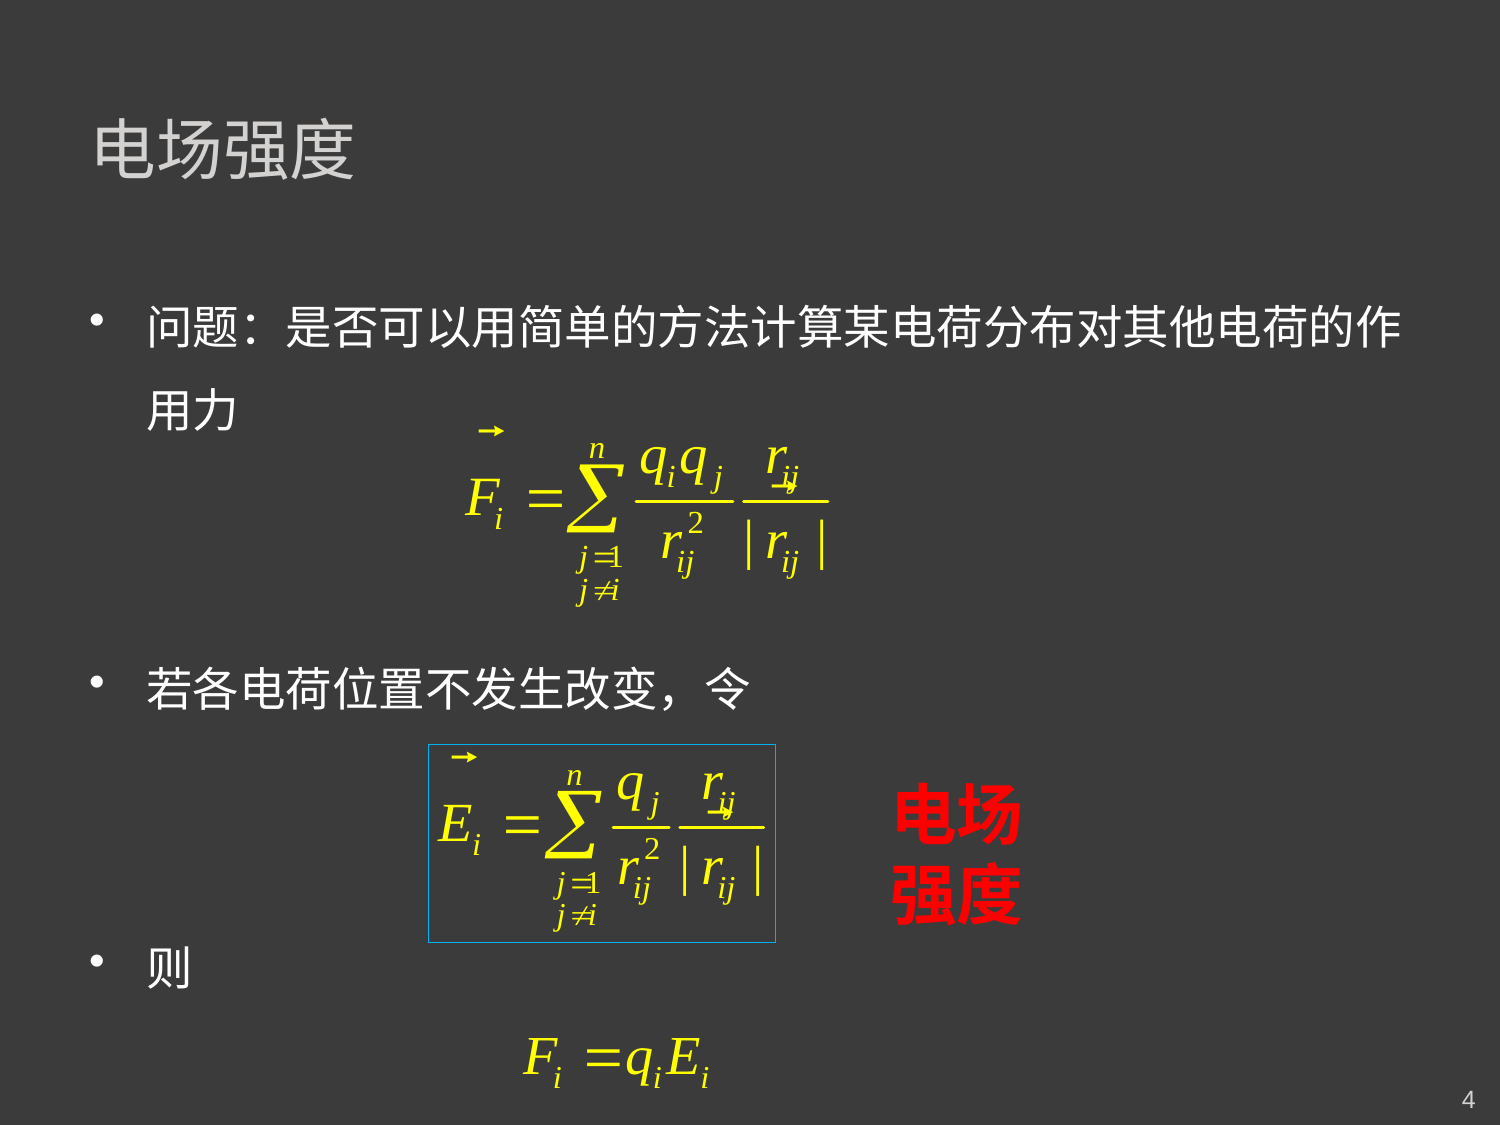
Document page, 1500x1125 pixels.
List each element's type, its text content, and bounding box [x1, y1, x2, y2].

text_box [513, 1009, 721, 1102]
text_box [428, 744, 776, 943]
text_box 电场强度 [868, 765, 1046, 941]
list 问题：是否可以用简单的方法计算某电荷分布对其他电荷的作用力 若各电荷位置不发生改变，令 则 [75, 262, 1425, 1005]
title 电场强度 [75, 45, 1425, 250]
slide_number 4 [1340, 1075, 1491, 1117]
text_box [454, 417, 838, 618]
